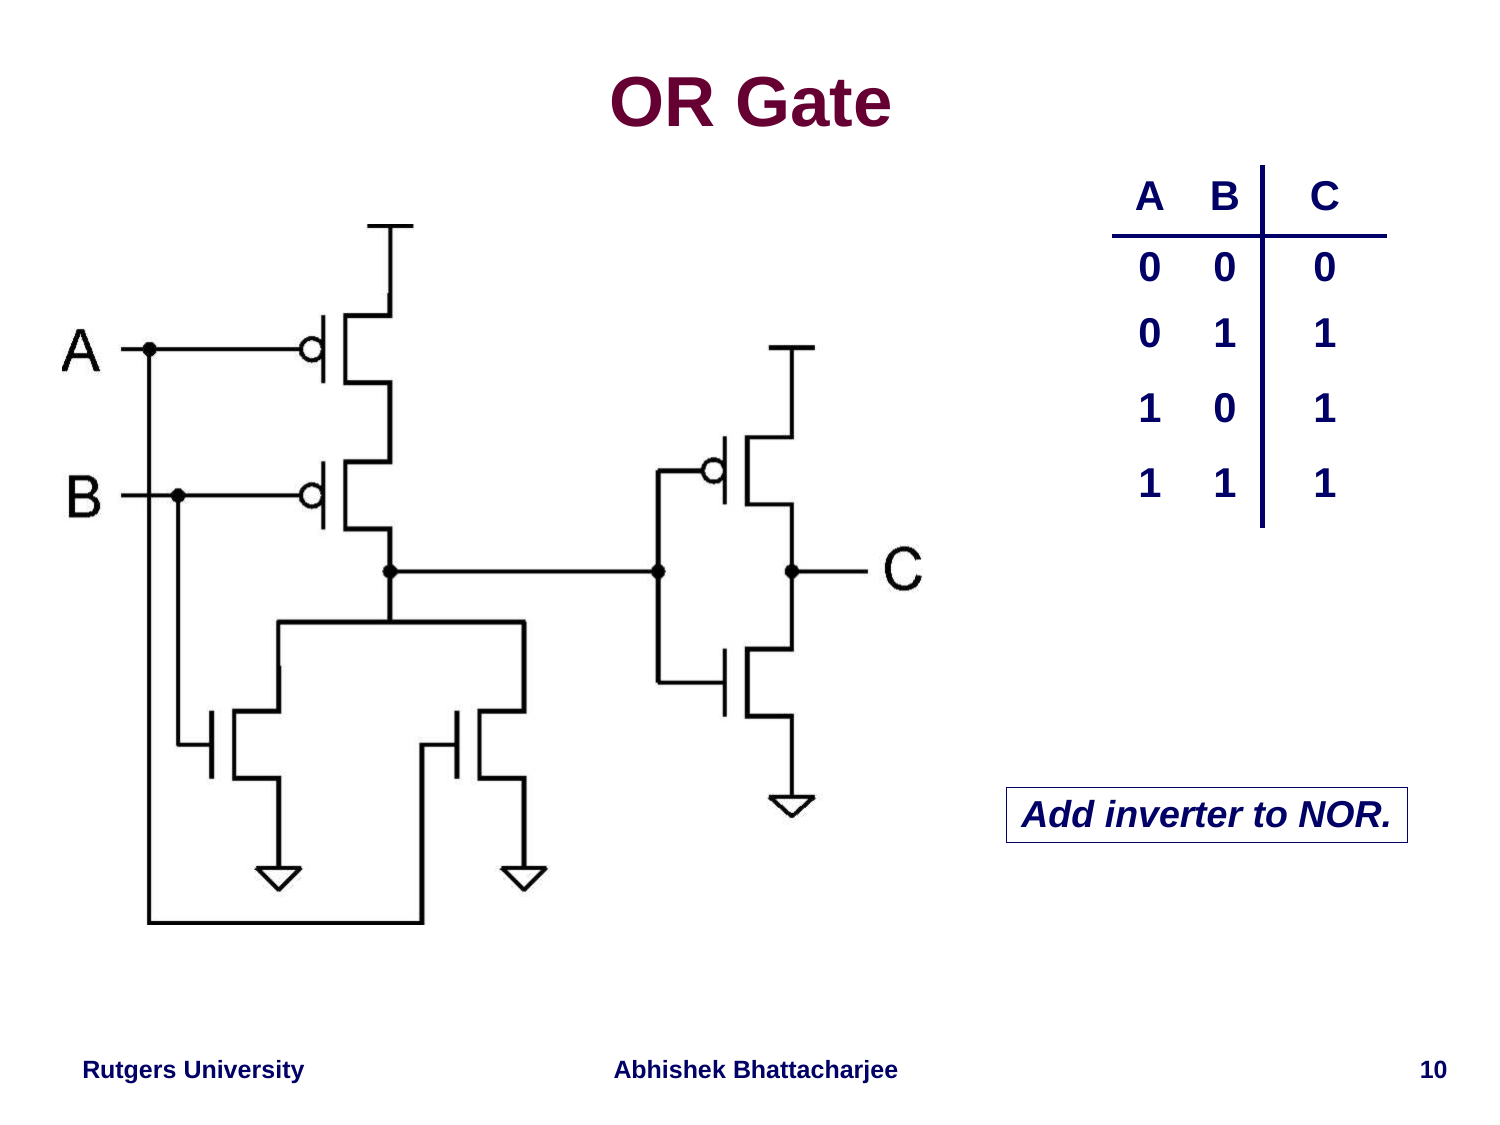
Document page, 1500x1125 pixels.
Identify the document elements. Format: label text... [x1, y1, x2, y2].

table_cell 1 [1265, 378, 1387, 453]
table_cell 1 [1187, 453, 1260, 528]
table_cell 0 [1187, 238, 1260, 303]
title OR Gate [46, 40, 1456, 169]
table_cell 0 [1112, 303, 1187, 378]
table_header C [1265, 165, 1387, 234]
table_header A [1112, 165, 1187, 234]
table_cell 1 [1112, 378, 1187, 453]
text_box Add inverter to NOR. [1006, 787, 1408, 843]
table_cell 0 [1265, 238, 1387, 303]
picture [62, 224, 923, 926]
table_cell 1 [1265, 453, 1387, 528]
table_cell 1 [1265, 303, 1387, 378]
table_cell 0 [1187, 378, 1260, 453]
table_header B [1187, 165, 1260, 234]
table_cell 1 [1187, 303, 1260, 378]
table_cell 0 [1112, 238, 1187, 303]
table_cell 1 [1112, 453, 1187, 528]
